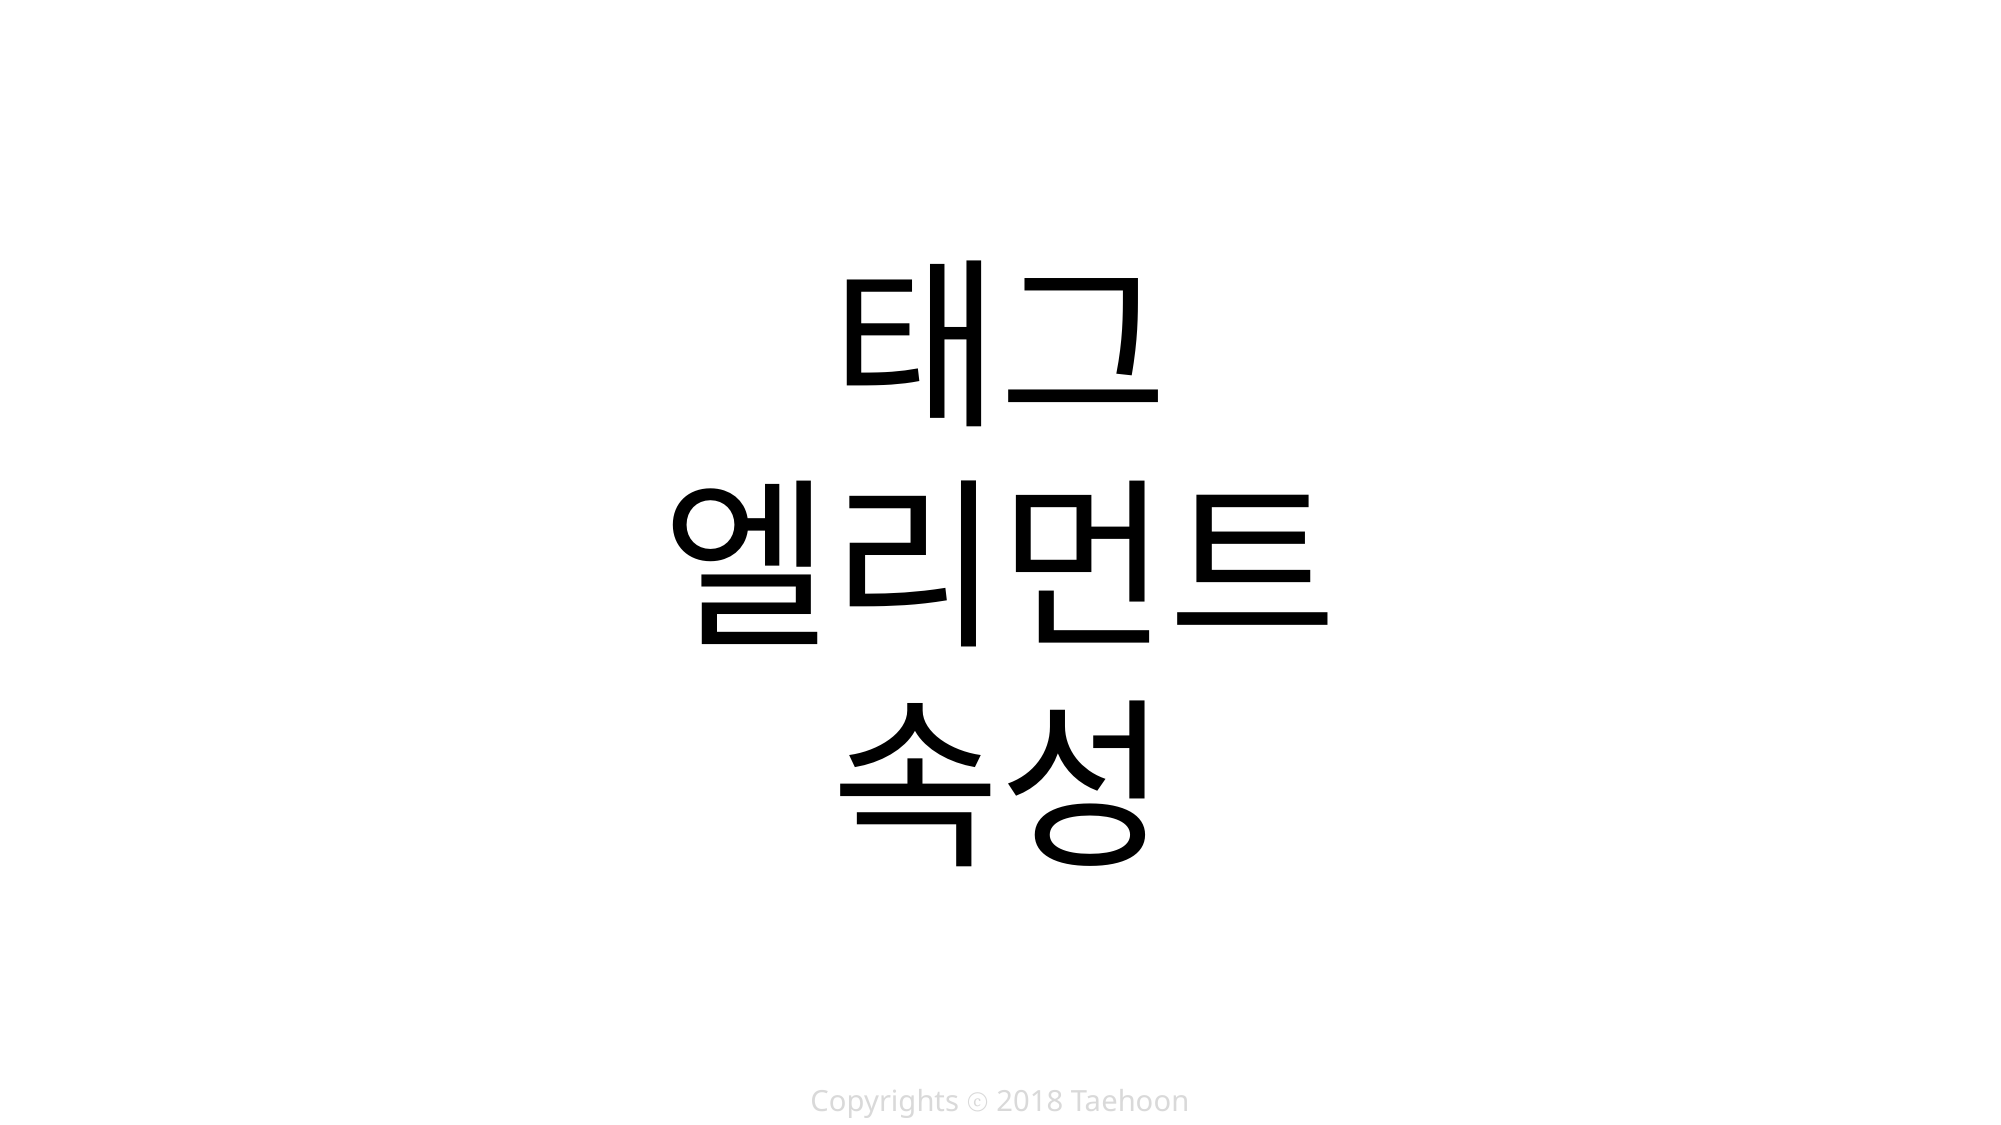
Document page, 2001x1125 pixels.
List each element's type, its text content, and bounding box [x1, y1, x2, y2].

text_box Copyrights ⓒ 2018 Taehoon [795, 1074, 1205, 1125]
text_box 태그 엘리먼트 속성 [648, 221, 1352, 897]
